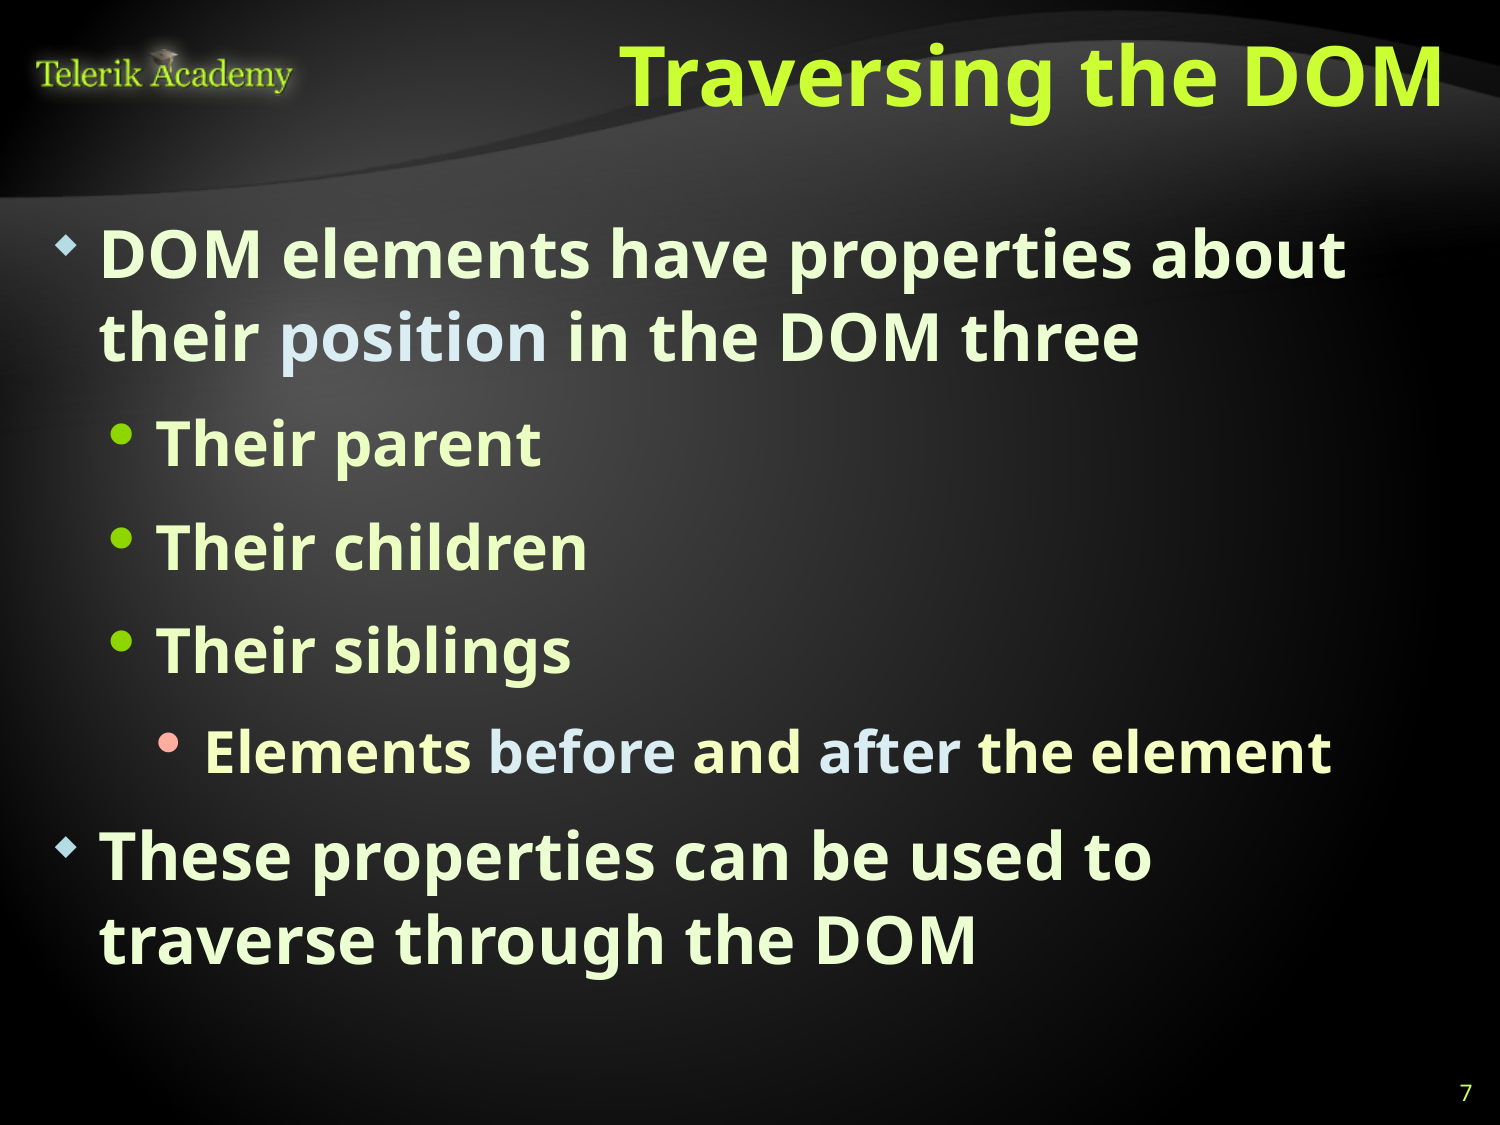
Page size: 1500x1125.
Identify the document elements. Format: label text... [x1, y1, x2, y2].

title Traversing the DOM [299, 12, 1463, 150]
slide_number 7 [1412, 1074, 1488, 1113]
list DOM elements have properties about their position in the DOM three Their parent Their children Their siblings Elements before and after the element These properties can be used to traverse through the DOM [37, 200, 1463, 1025]
picture [0, 0, 1500, 1125]
